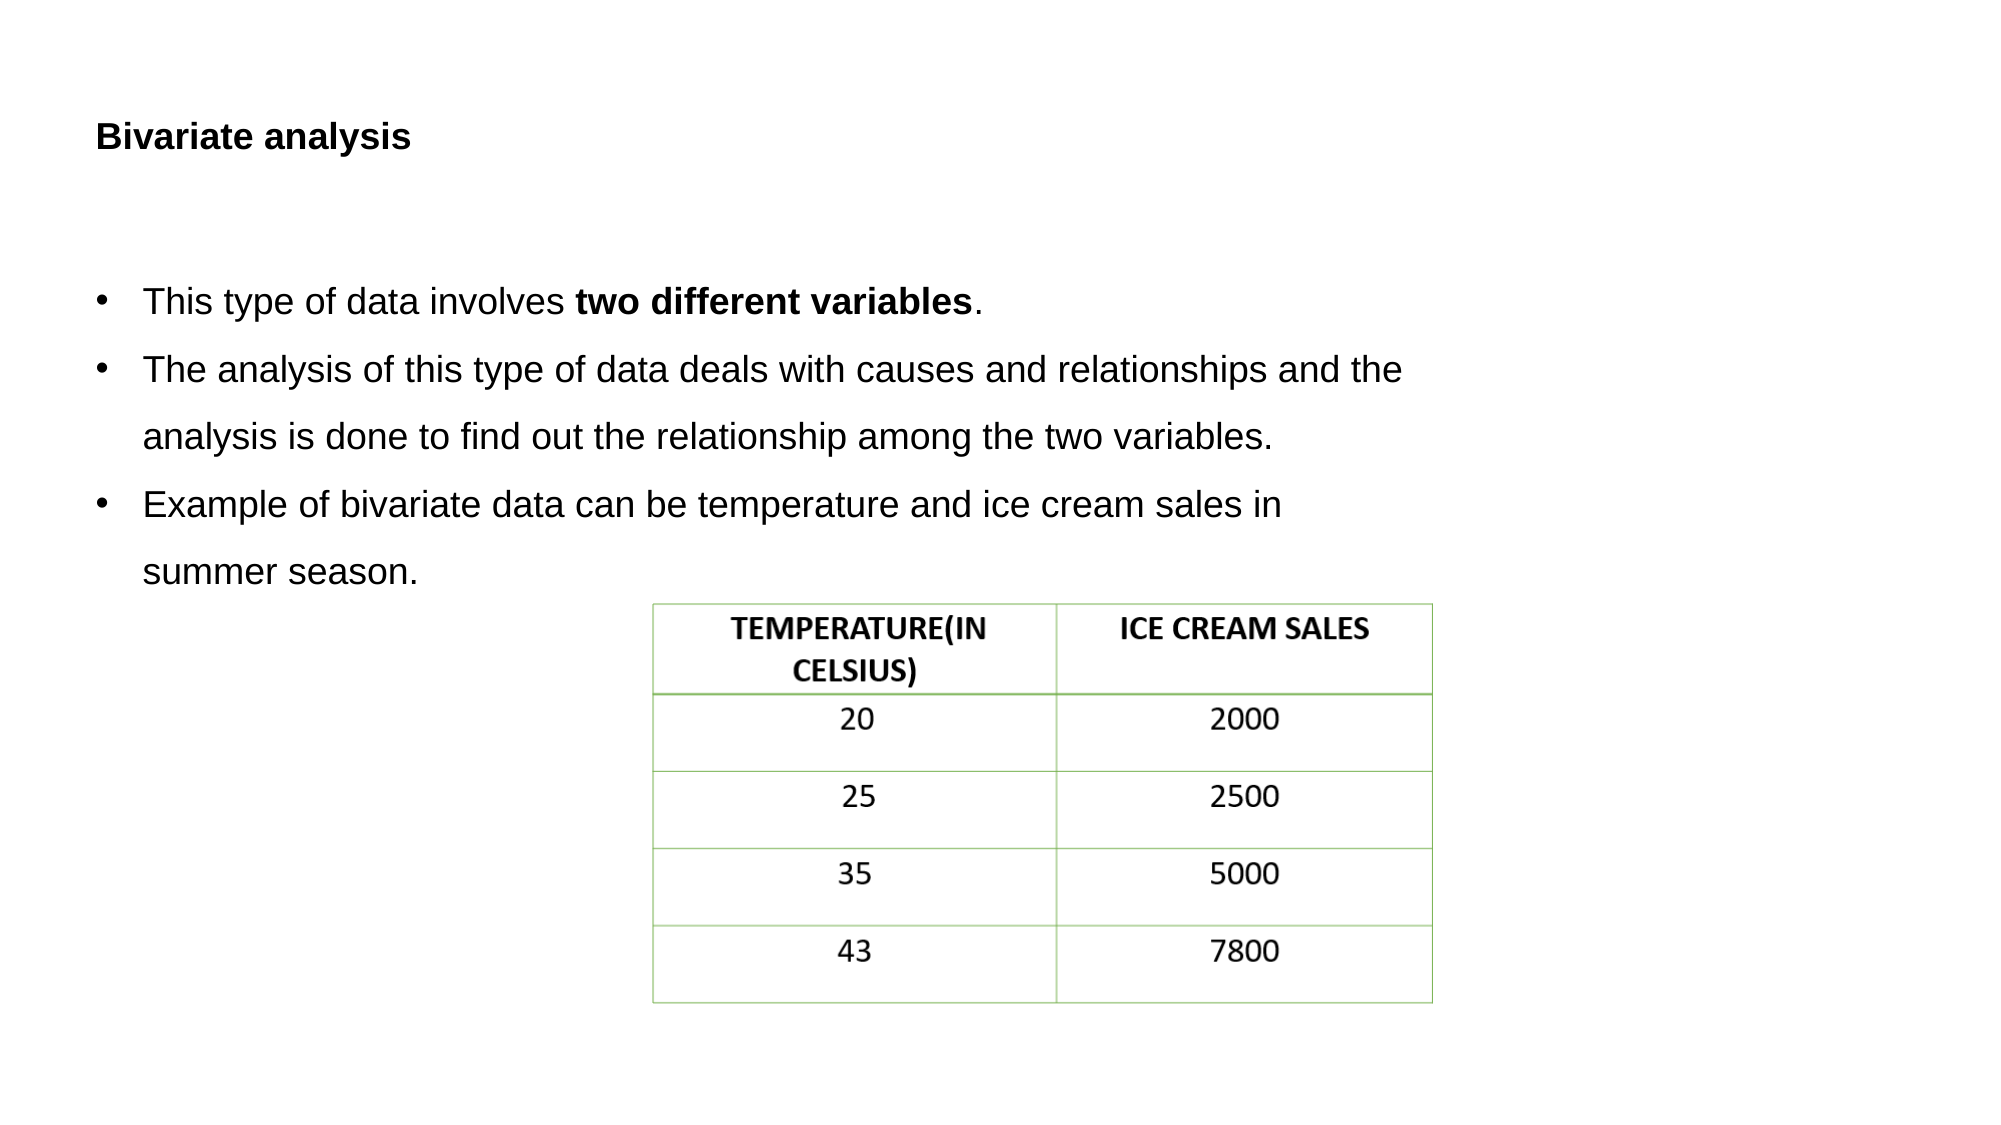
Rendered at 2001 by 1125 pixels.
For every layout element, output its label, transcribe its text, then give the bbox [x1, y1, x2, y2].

text_box This type of data involves two different variables. The analysis of this type of data deals with causes and relationships and the analysis is done to find out the relationship among the two variables. Example of bivariate data can be temperature and ice cream sales in summer season. [80, 247, 1425, 600]
picture [638, 594, 1443, 1020]
text_box Bivariate analysis [80, 104, 1081, 164]
